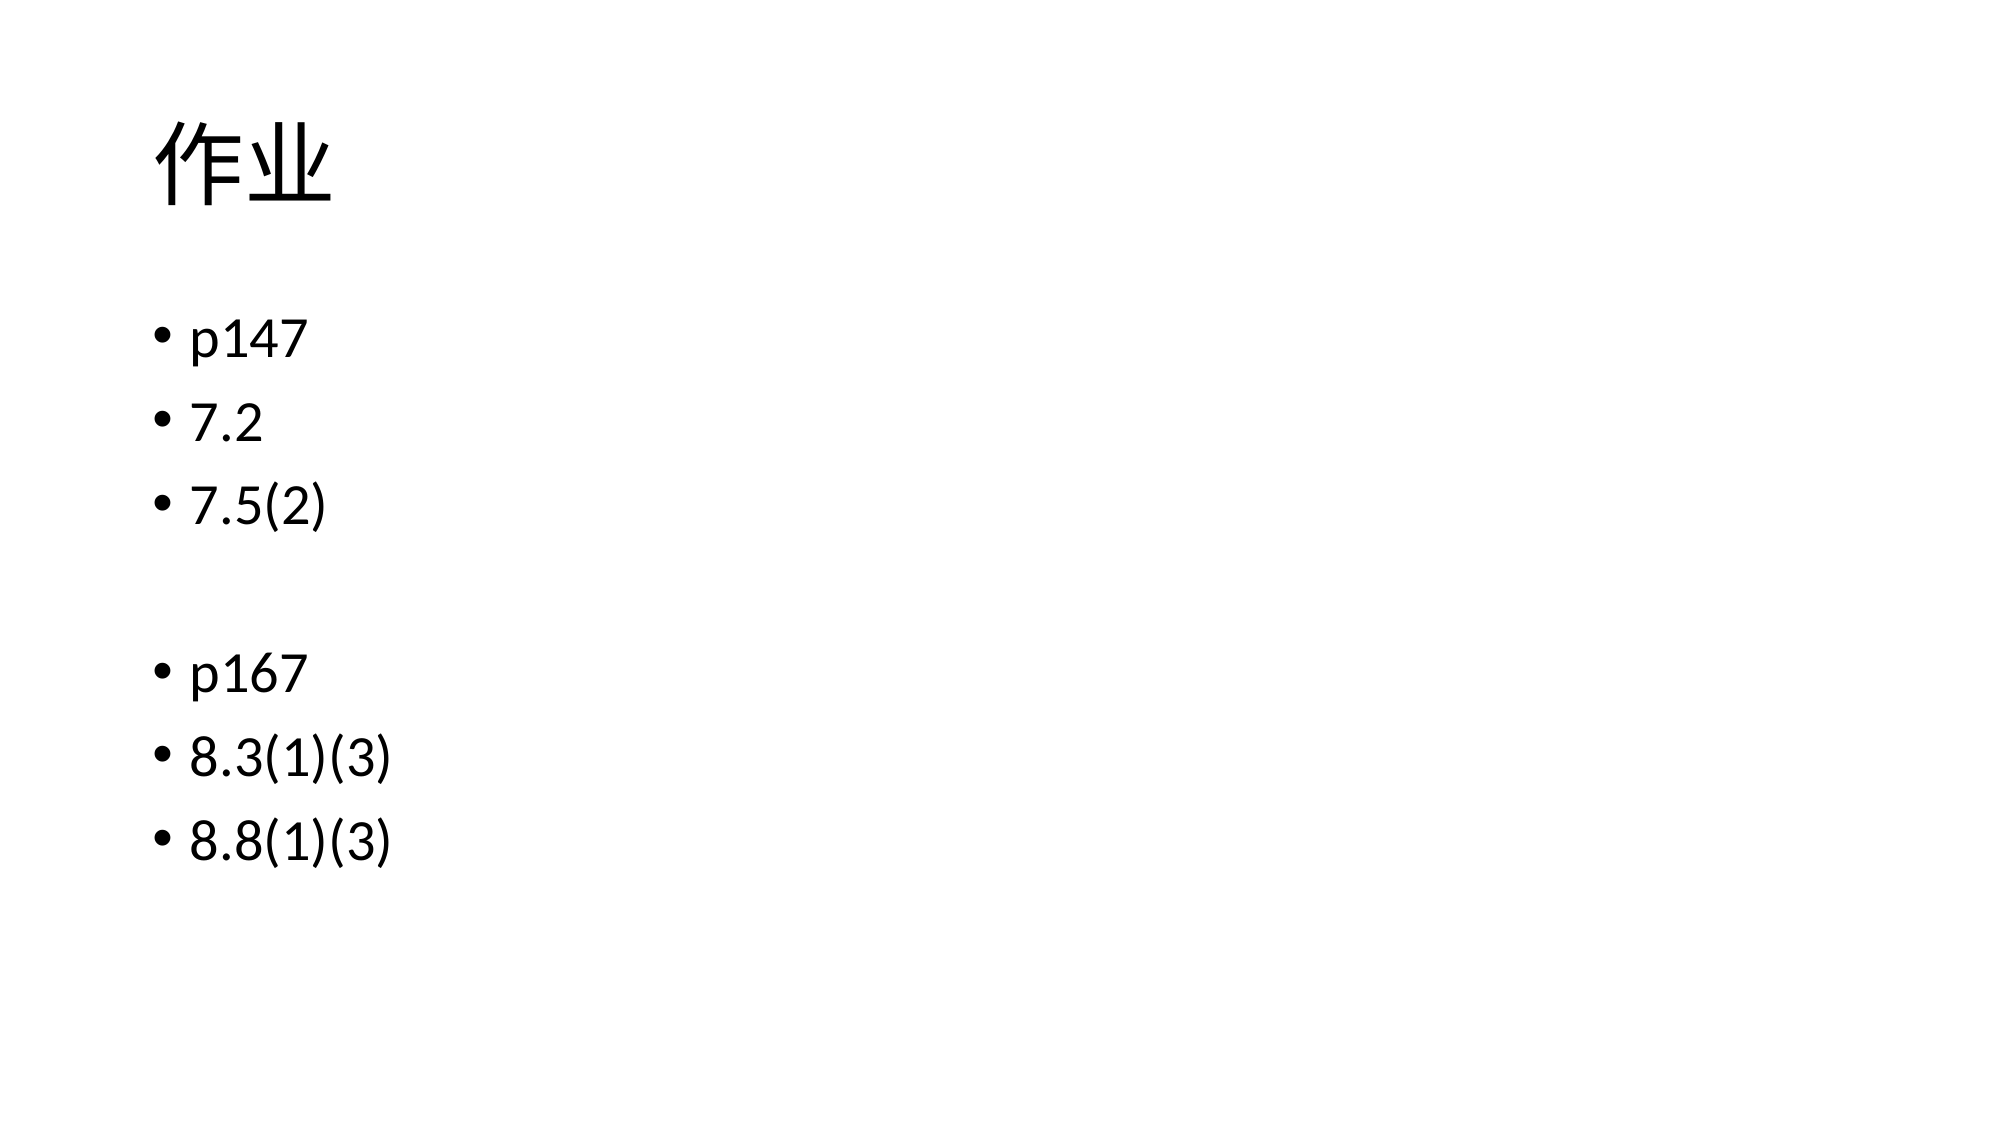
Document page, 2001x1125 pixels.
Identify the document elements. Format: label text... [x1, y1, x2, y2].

list p147 7.2 7.5(2) p167 8.3(1)(3) 8.8(1)(3) [137, 299, 1863, 1014]
title 作业 [137, 59, 1863, 278]
